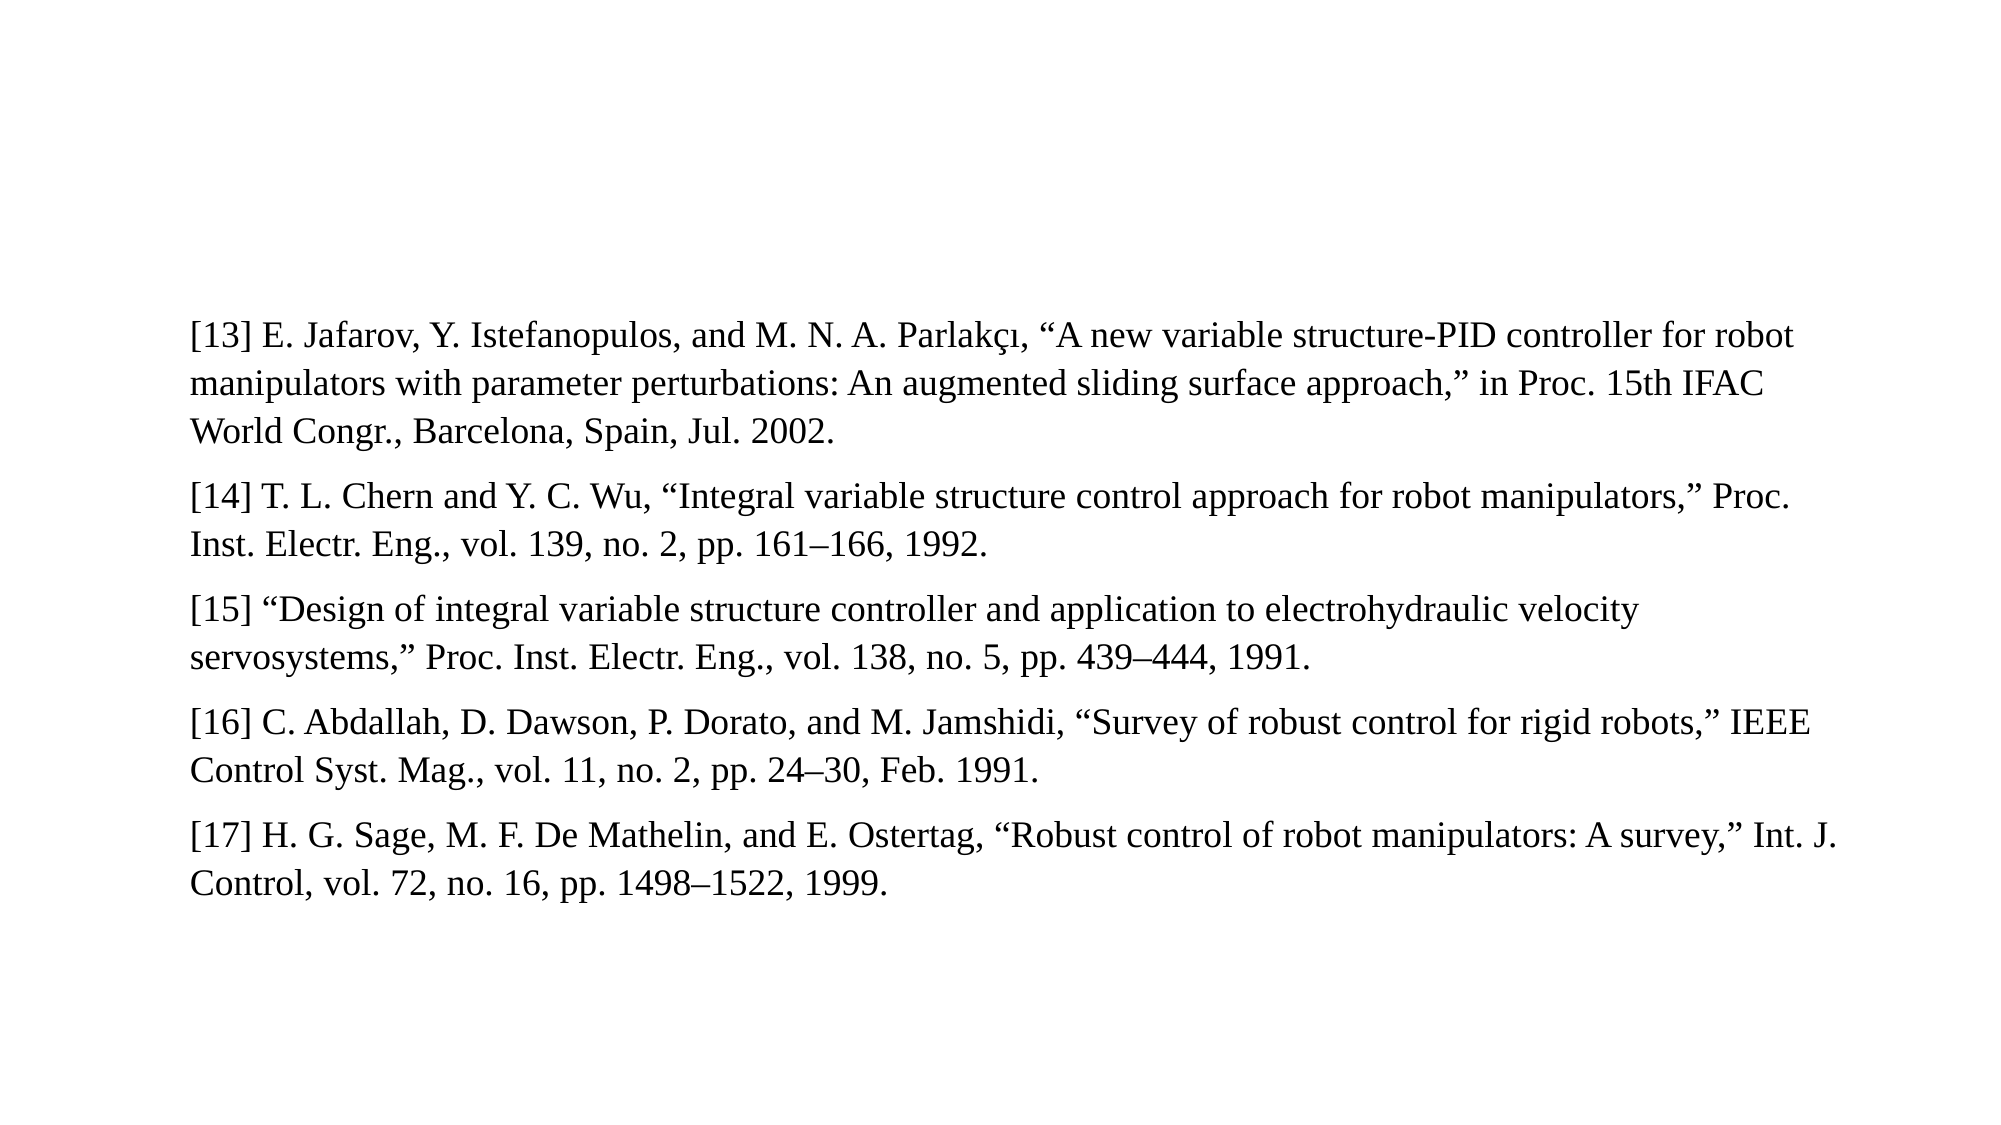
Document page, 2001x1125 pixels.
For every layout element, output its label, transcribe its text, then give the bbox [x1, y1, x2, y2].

list [13] E. Jafarov, Y. Istefanopulos, and M. N. A. Parlakçı, “A new variable structure-PID controller for robot manipulators with parameter perturbations: An augmented sliding surface approach,” in Proc. 15th IFAC World Congr., Barcelona, Spain, Jul. 2002. [14] T. L. Chern and Y. C. Wu, “Integral variable structure control approach for robot manipulators,” Proc. Inst. Electr. Eng., vol. 139, no. 2, pp. 161–166, 1992. [15] “Design of integral variable structure controller and application to electrohydraulic velocity servosystems,” Proc. Inst. Electr. Eng., vol. 138, no. 5, pp. 439–444, 1991. [16] C. Abdallah, D. Dawson, P. Dorato, and M. Jamshidi, “Survey of robust control for rigid robots,” IEEE Control Syst. Mag., vol. 11, no. 2, pp. 24–30, Feb. 1991. [17] H. G. Sage, M. F. De Mathelin, and E. Ostertag, “Robust control of robot manipulators: A survey,” Int. J. Control, vol. 72, no. 16, pp. 1498–1522, 1999. [137, 299, 1863, 1014]
